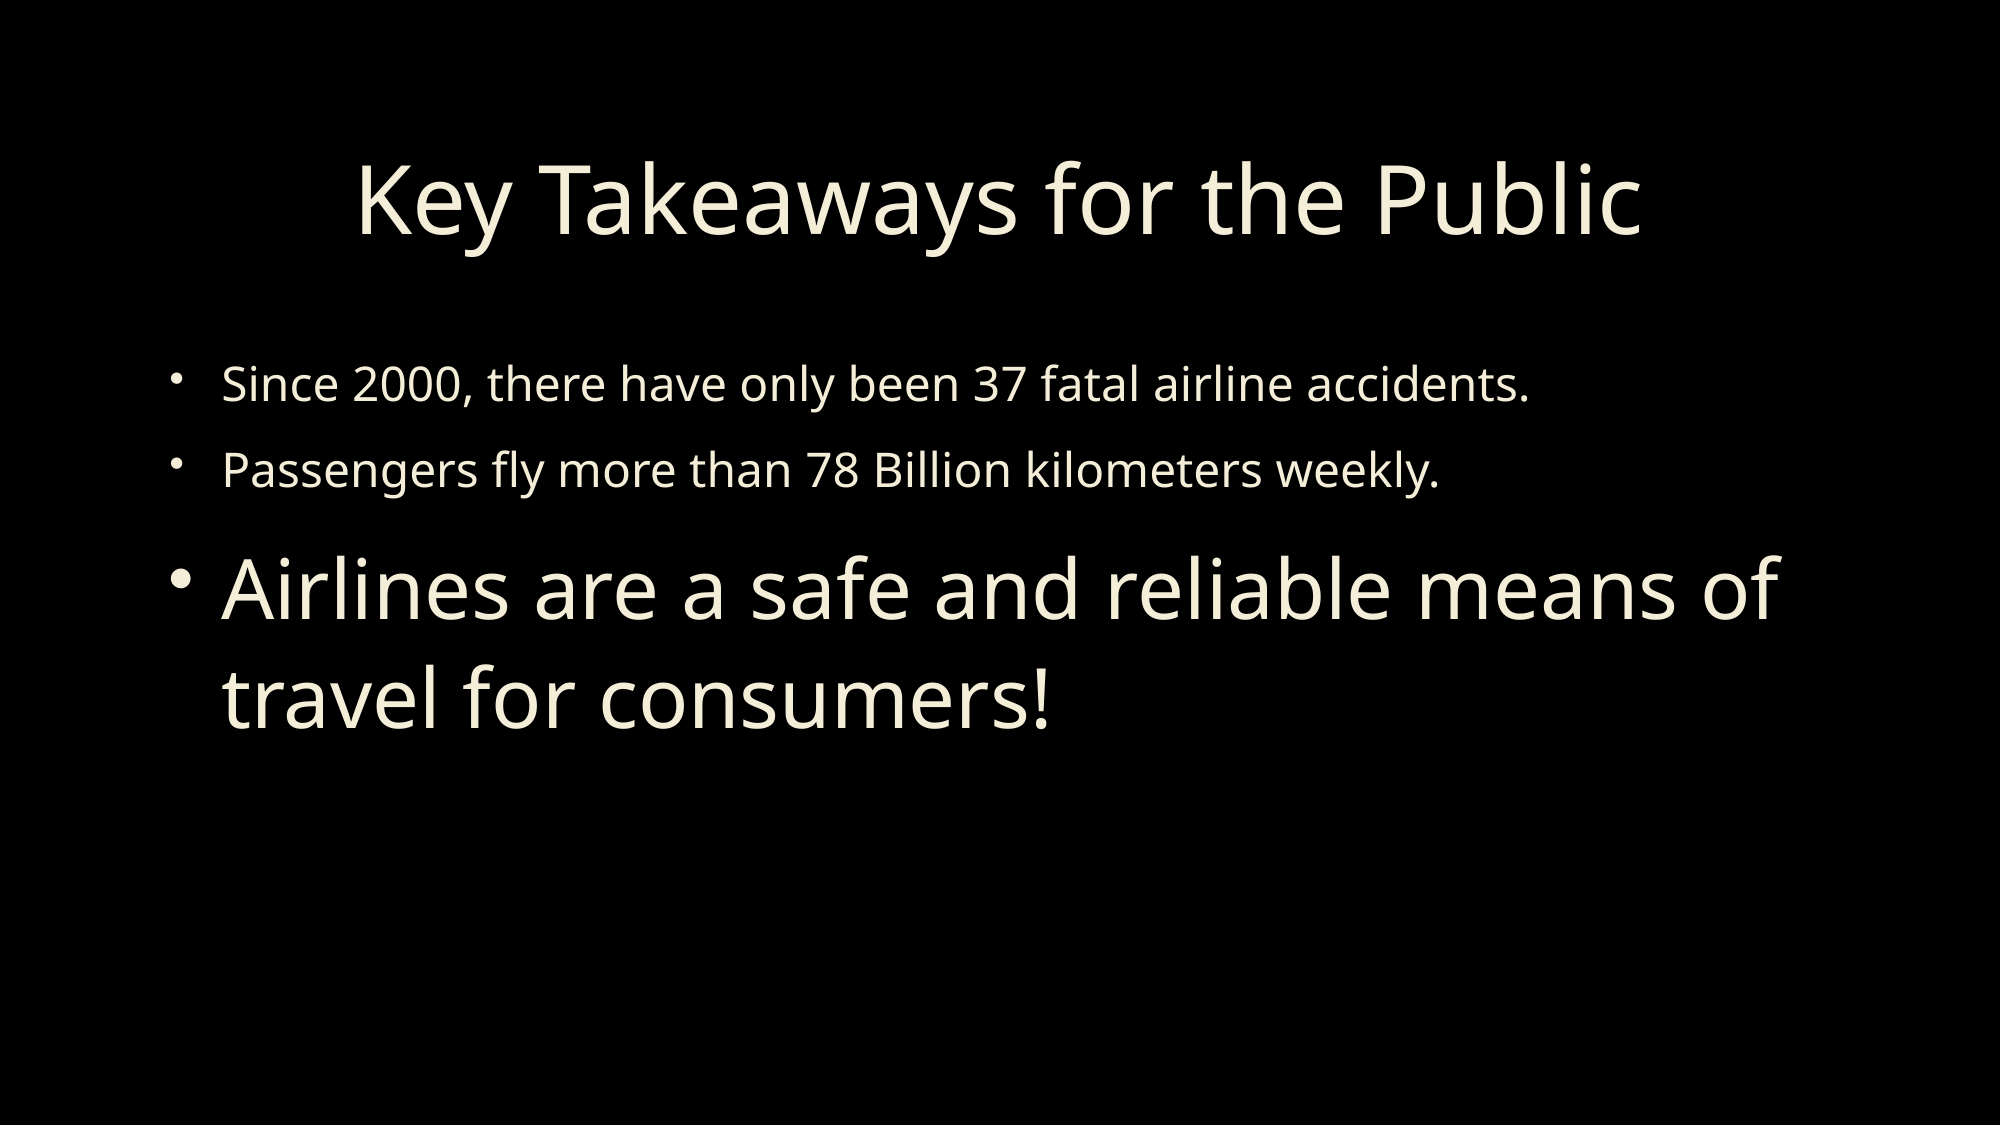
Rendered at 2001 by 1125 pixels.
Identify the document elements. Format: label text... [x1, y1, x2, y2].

title Key Takeaways for the Public [149, 99, 1849, 307]
list Since 2000, there have only been 37 fatal airline accidents. Passengers fly more than 78 Billion kilometers weekly. Airlines are a safe and reliable means of travel for consumers! [149, 340, 1849, 950]
